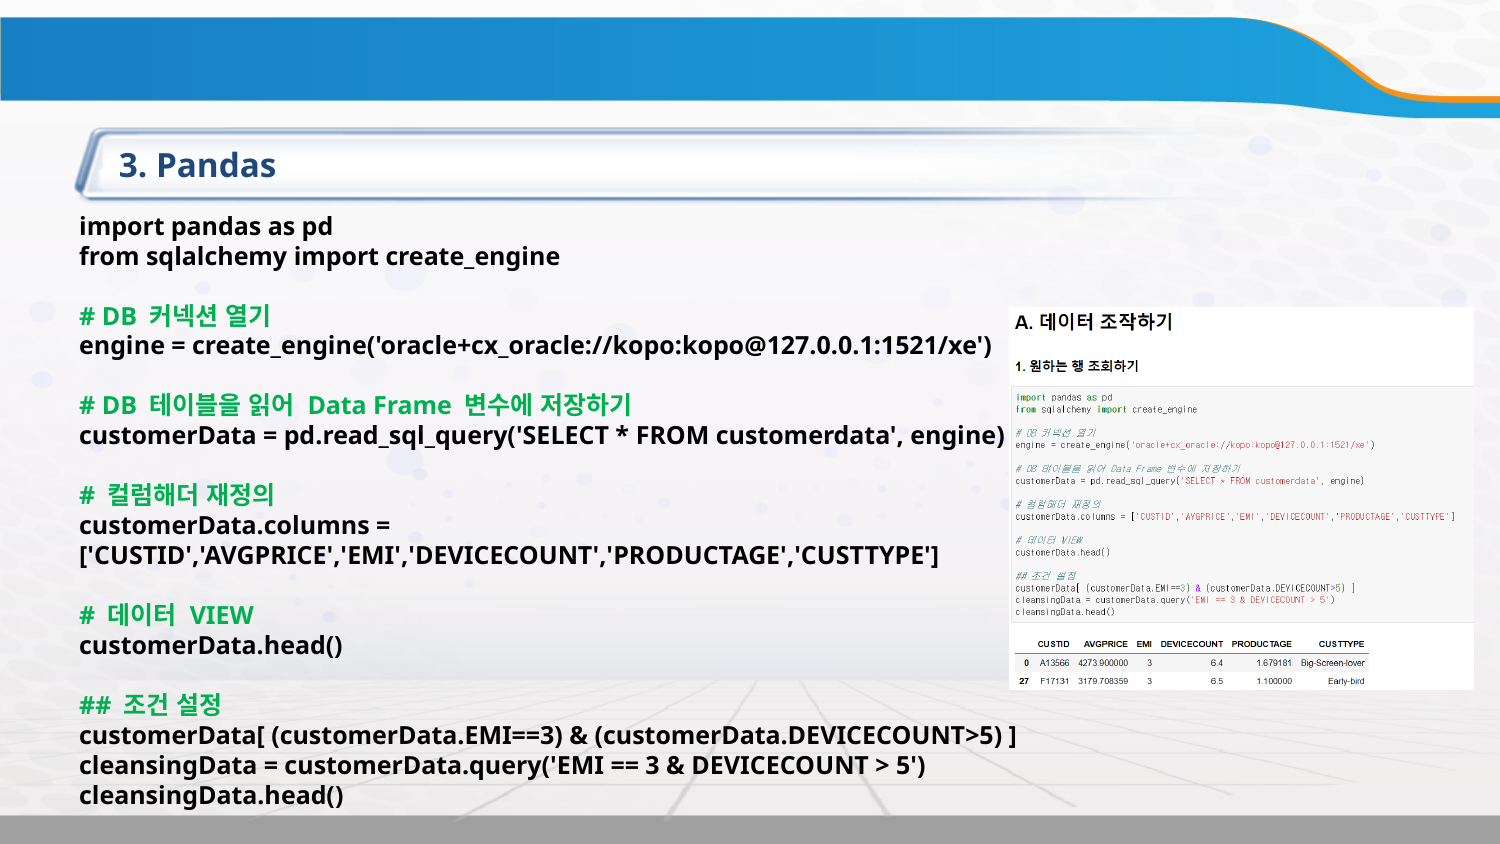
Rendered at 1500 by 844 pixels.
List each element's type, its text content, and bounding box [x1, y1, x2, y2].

text_box 1-3. Pandas [29, 0, 1175, 103]
picture [0, 0, 1500, 844]
text_box import pandas as pd from sqlalchemy import create_engine # DB 커넥션 열기 engine = create_engine('oracle+cx_oracle://kopo:kopo@127.0.0.1:1521/xe') # DB 테이블을 읽어 Data Frame 변수에 저장하기 customerData = pd.read_sql_query('SELECT * FROM customerdata', engine) # 컬럼해더 재정의 customerData.columns = ['CUSTID','AVGPRICE','EMI','DEVICECOUNT','PRODUCTAGE','CUSTTYPE'] # 데이터 VIEW customerData.head() ## 조건 설정 customerData[ (customerData.EMI==3) & (customerData.DEVICECOUNT>5) ] cleansingData = customerData.query('EMI == 3 & DEVICECOUNT > 5') cleansingData.head() [64, 202, 1140, 817]
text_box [74, 126, 1289, 208]
